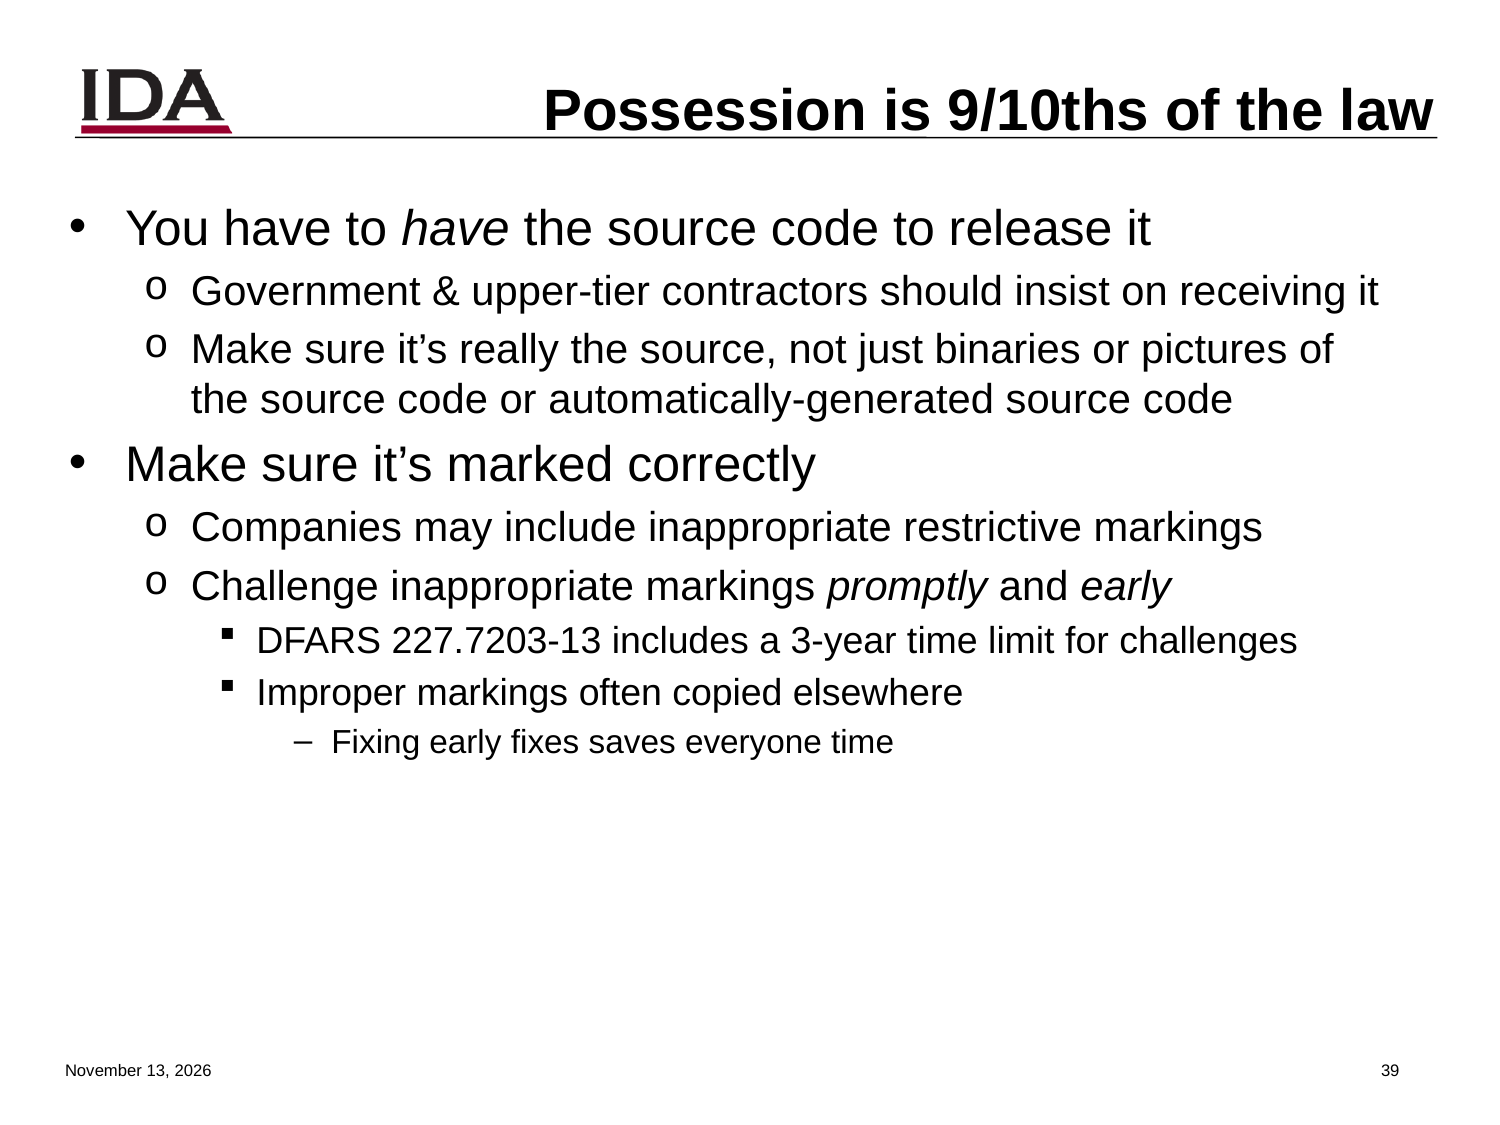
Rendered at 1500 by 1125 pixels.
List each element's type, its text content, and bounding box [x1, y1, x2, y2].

slide_number 38 [1101, 1012, 1415, 1088]
title Possession is 9/10ths of the law [424, 64, 1451, 151]
picture [77, 65, 233, 138]
list You have to have the source code to release it Government & upper-tier contractors should insist on receiving it Make sure it’s really the source, not just binaries or pictures of the source code or automatically-generated source code Make sure it’s marked correctly Companies may include inappropriate restrictive markings Challenge inappropriate markings promptly and early DFARS 227.7203-13 includes a 3-year time limit for challenges Improper markings often copied elsewhere Fixing early fixes saves everyone time [53, 187, 1401, 1013]
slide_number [49, 1012, 363, 1088]
